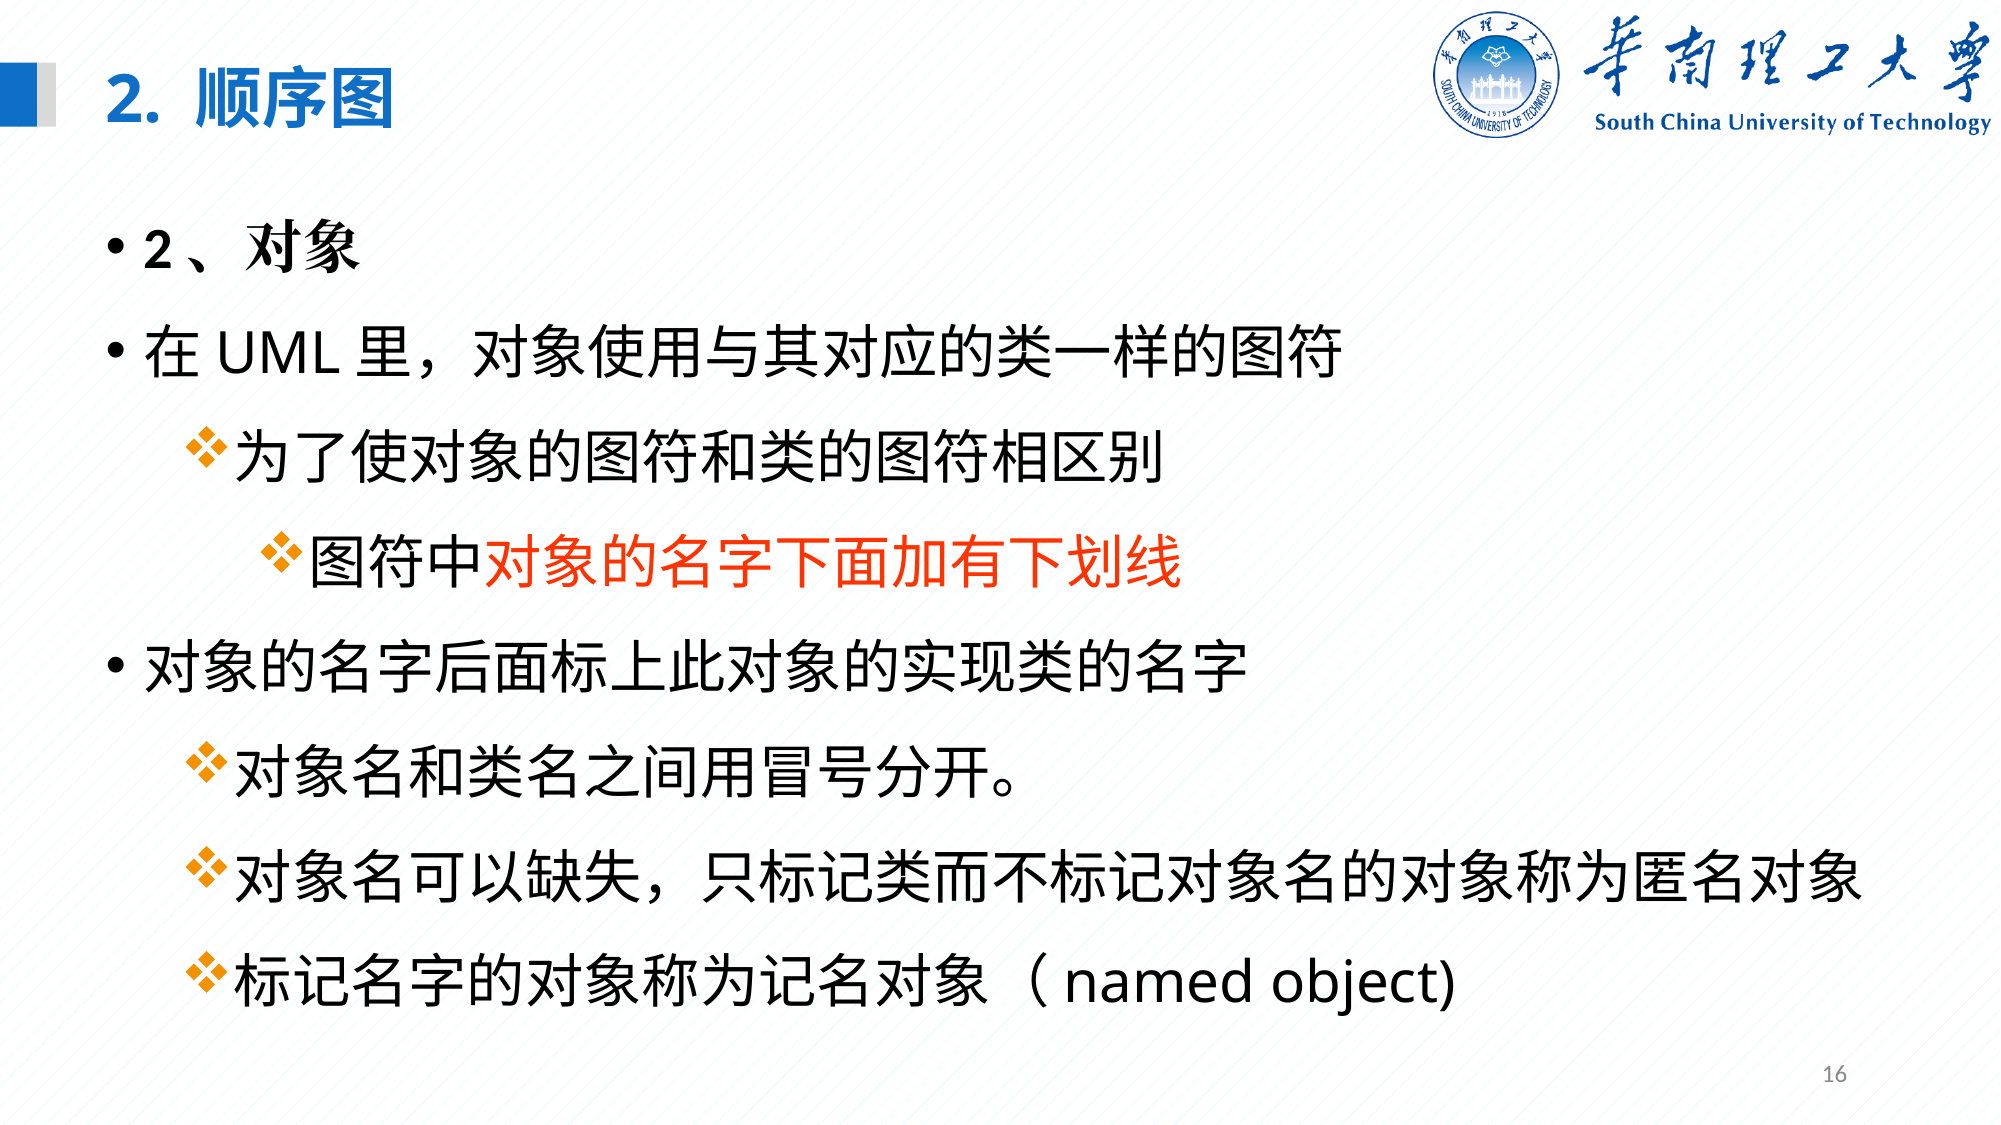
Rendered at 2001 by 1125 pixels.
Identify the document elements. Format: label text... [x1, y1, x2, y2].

list 2、对象 在UML里，对象使用与其对应的类一样的图符 为了使对象的图符和类的图符相区别 图符中对象的名字下面加有下划线 对象的名字后面标上此对象的实现类的名字 对象名和类名之间用冒号分开。 对象名可以缺失，只标记类而不标记对象名的对象称为匿名对象 标记名字的对象称为记名对象（named object) [90, 167, 1934, 918]
picture [1433, 11, 1991, 138]
slide_number 16 [1412, 1042, 1863, 1103]
text_box 2. 顺序图 [90, 48, 1265, 143]
